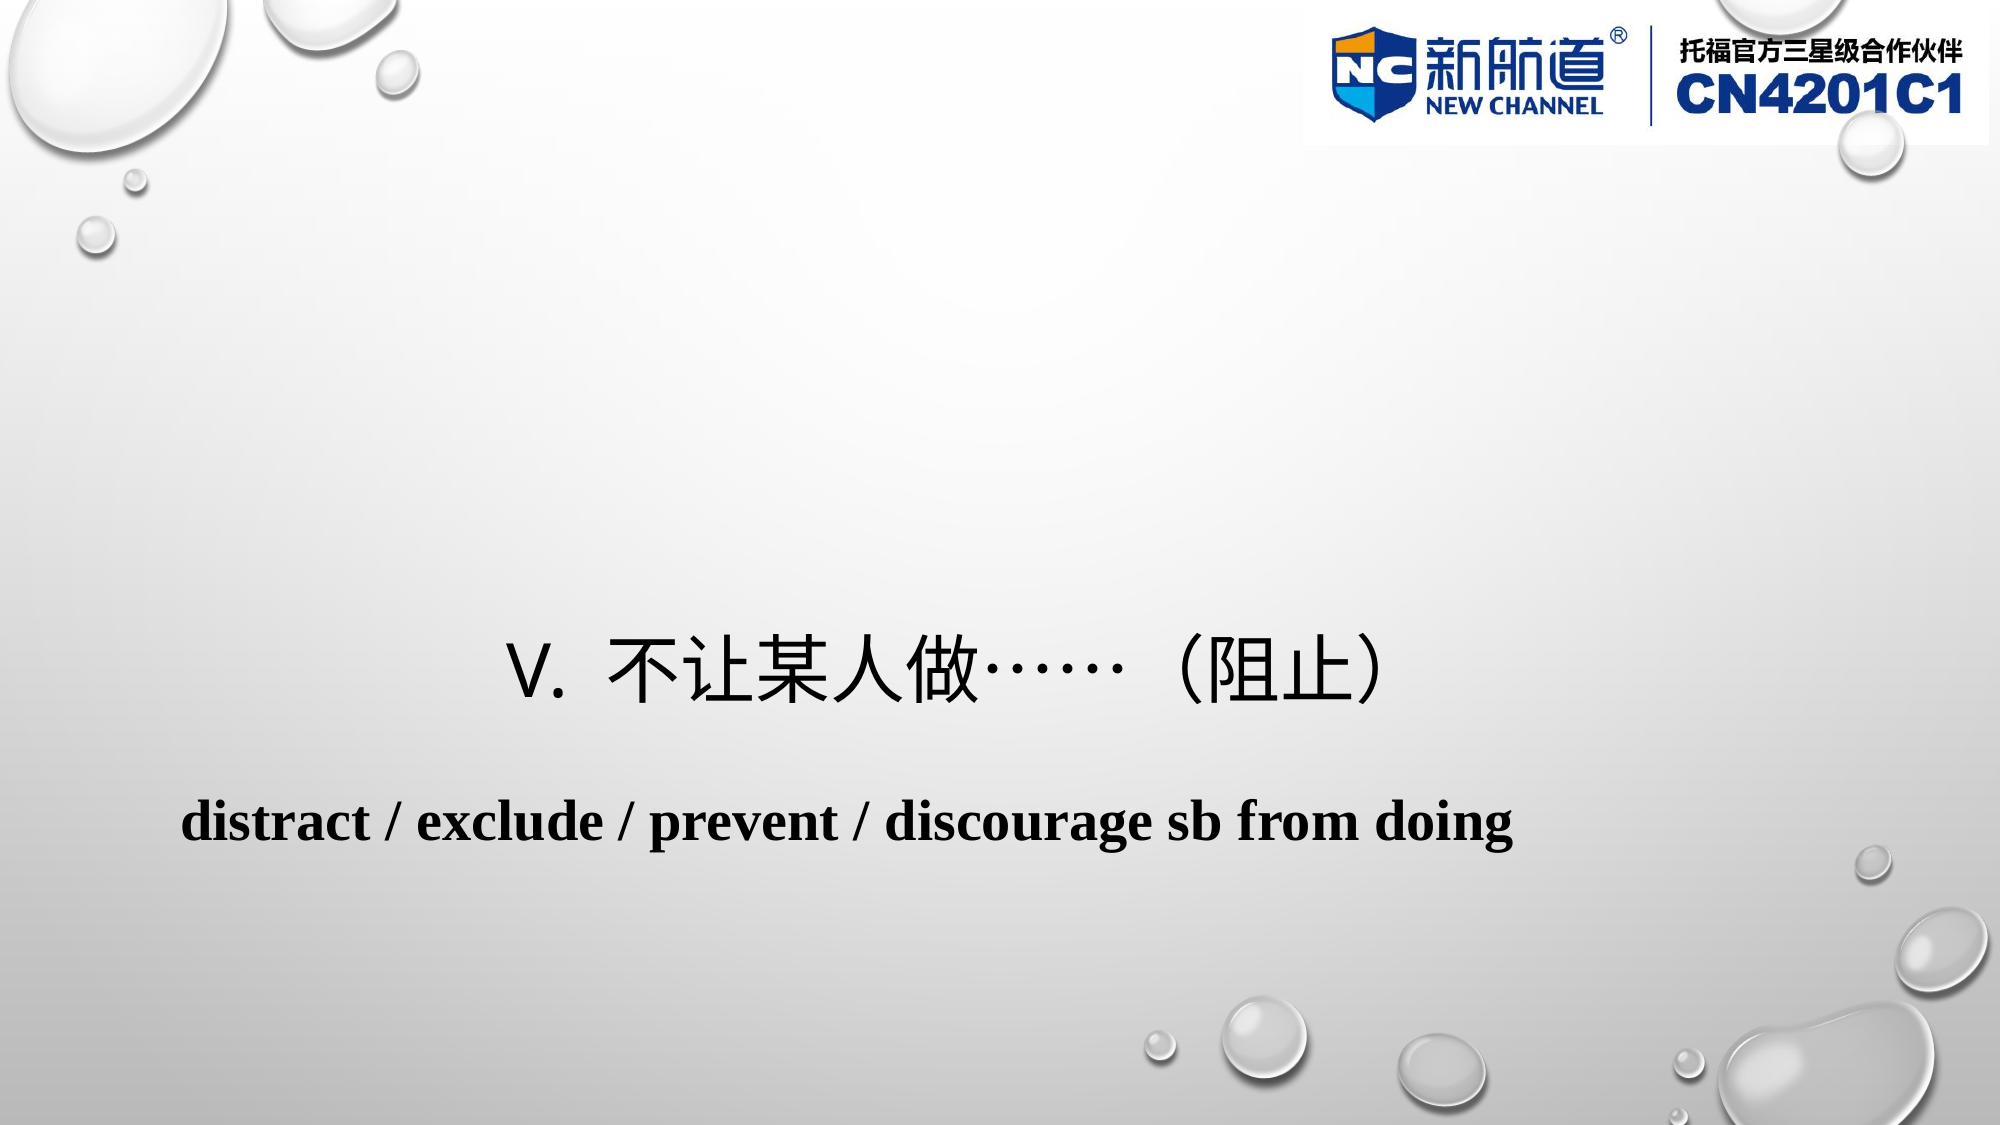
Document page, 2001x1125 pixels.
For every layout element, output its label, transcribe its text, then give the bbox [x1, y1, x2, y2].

text_box distract / exclude / prevent / discourage sb from doing [165, 774, 1838, 860]
text_box v. 不让某人做……（阻止） [118, 542, 1819, 804]
picture [0, 0, 2000, 1125]
